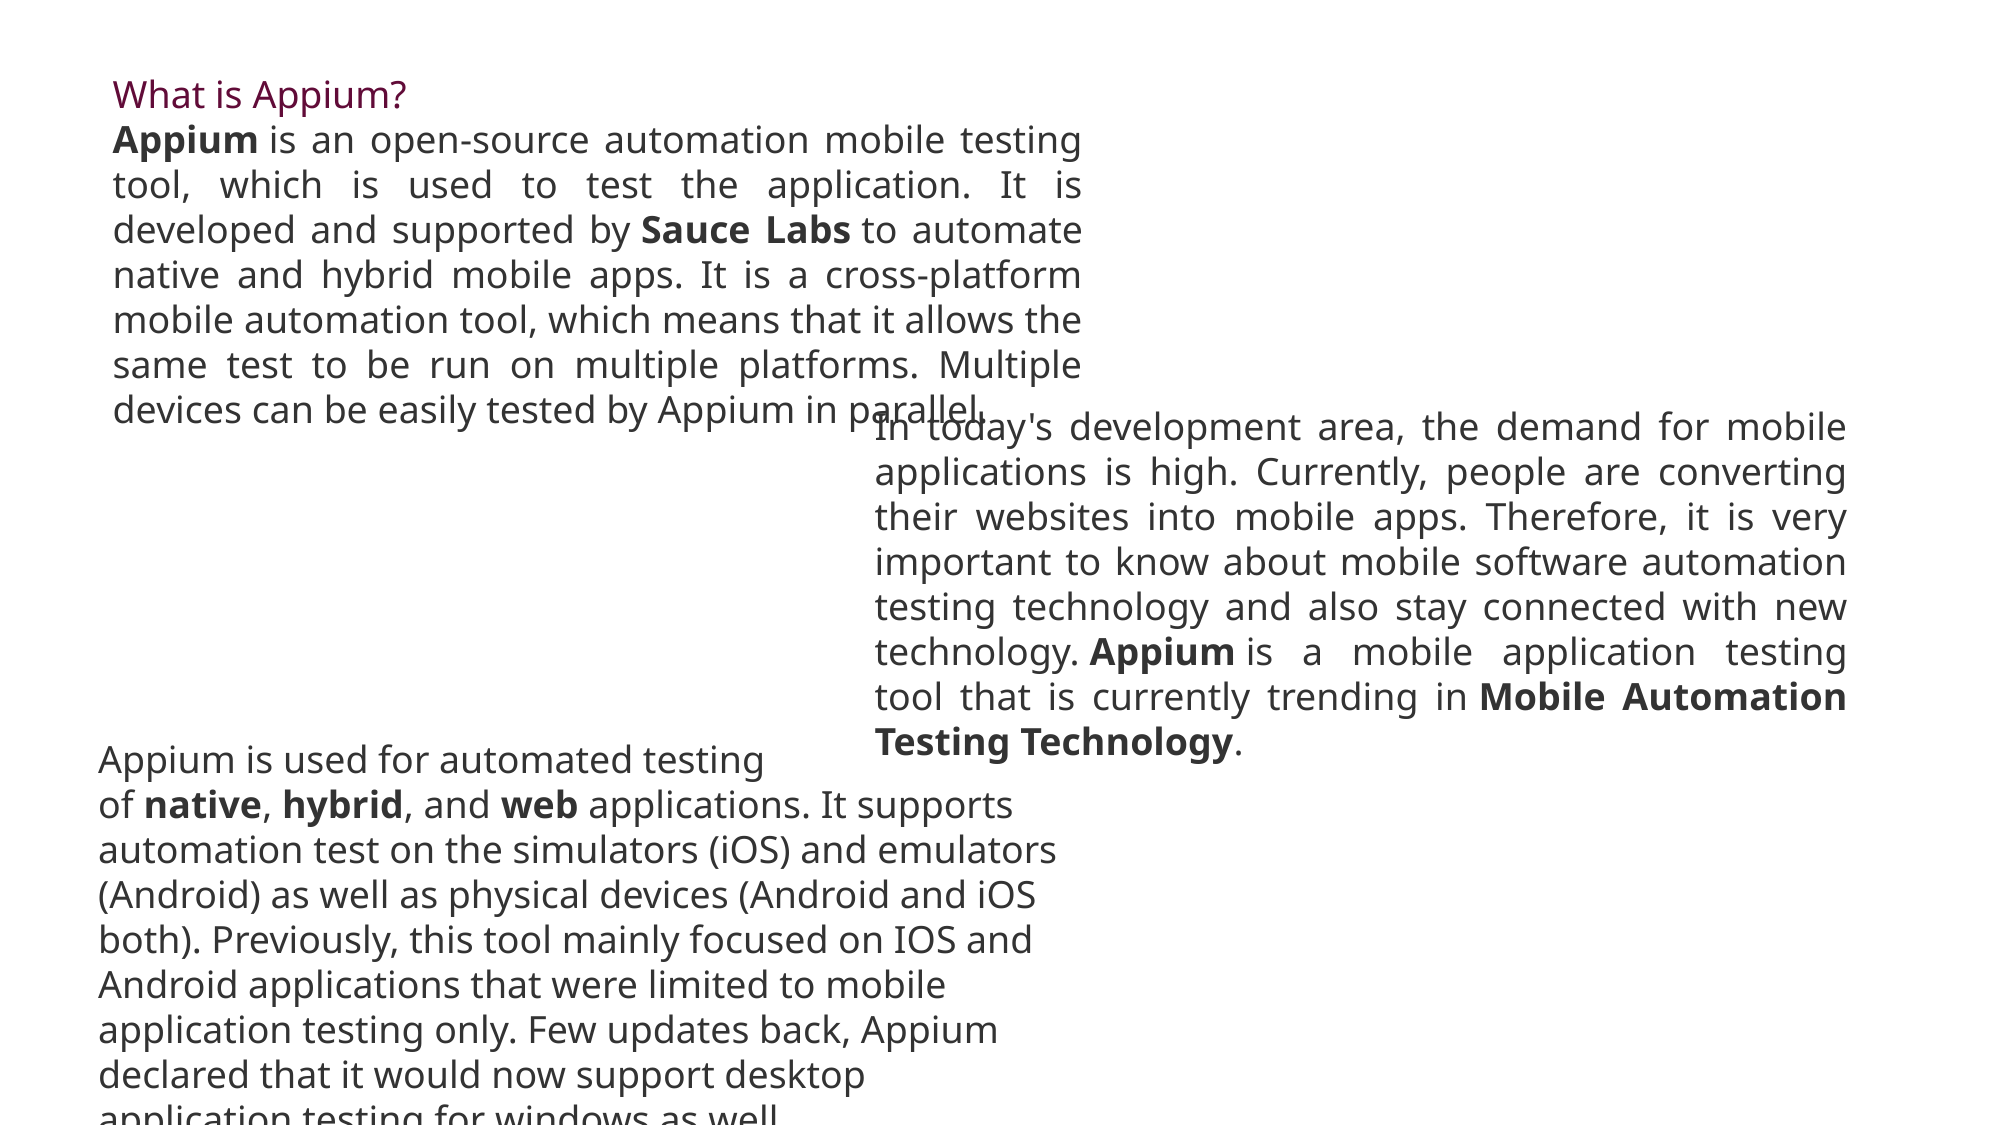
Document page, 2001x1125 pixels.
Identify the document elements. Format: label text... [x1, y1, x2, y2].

text_box In today's development area, the demand for mobile applications is high. Currently, people are converting their websites into mobile apps. Therefore, it is very important to know about mobile software automation testing technology and also stay connected with new technology. Appium is a mobile application testing tool that is currently trending in Mobile Automation Testing Technology. [859, 395, 1863, 771]
text_box What is Appium? Appium is an open-source automation mobile testing tool, which is used to test the application. It is developed and supported by Sauce Labs to automate native and hybrid mobile apps. It is a cross-platform mobile automation tool, which means that it allows the same test to be run on multiple platforms. Multiple devices can be easily tested by Appium in parallel. [97, 64, 1098, 439]
text_box Appium is used for automated testing of native, hybrid, and web applications. It supports automation test on the simulators (iOS) and emulators (Android) as well as physical devices (Android and iOS both). Previously, this tool mainly focused on IOS and Android applications that were limited to mobile application testing only. Few updates back, Appium declared that it would now support desktop application testing for windows as well. [83, 729, 1084, 1125]
